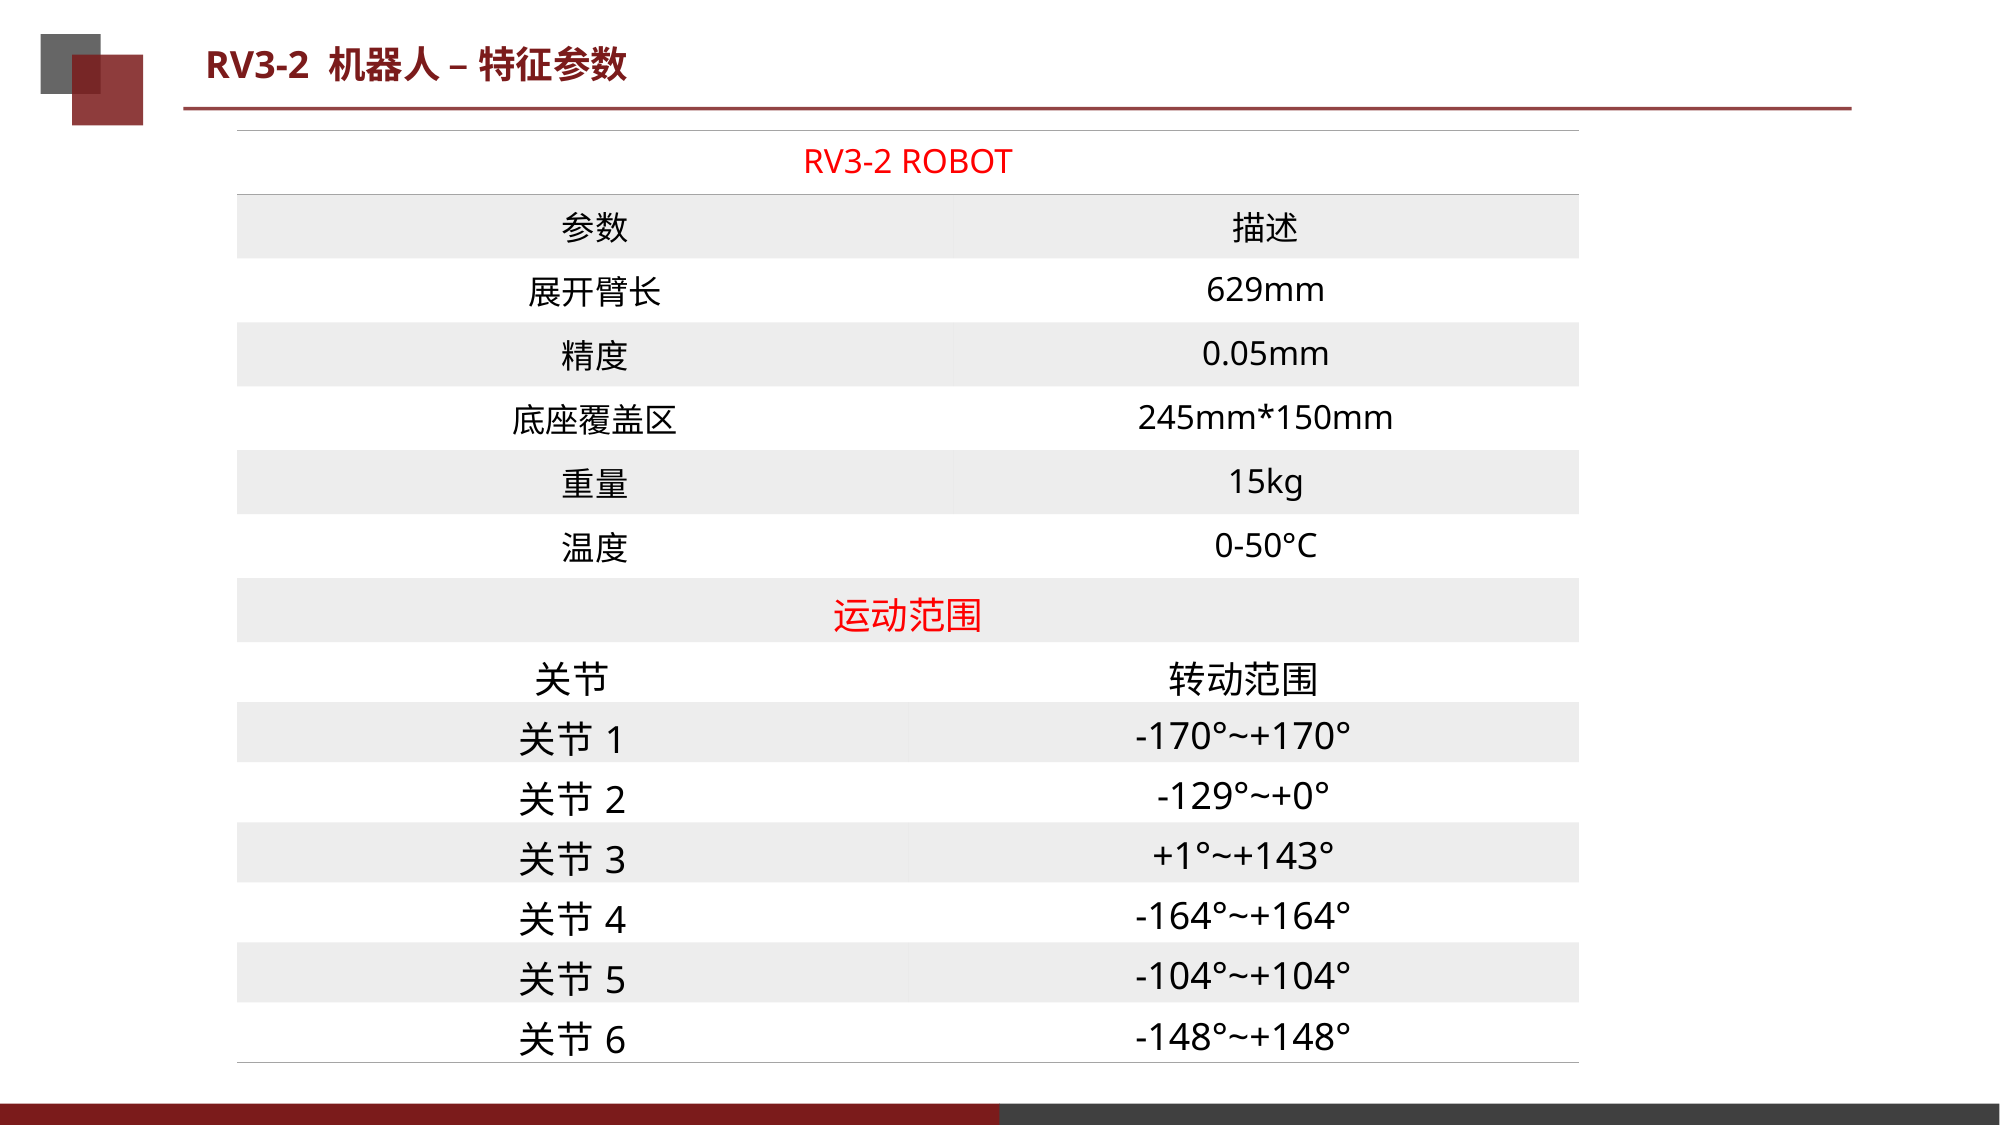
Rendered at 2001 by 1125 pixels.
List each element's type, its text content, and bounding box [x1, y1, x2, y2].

table_cell 重量 [237, 450, 953, 514]
table_cell 629mm [953, 258, 1579, 322]
text_box RV3-2 机器人 – 特征参数 [190, 33, 872, 94]
table_cell -170°~+170° [908, 702, 1579, 762]
table_cell 关节5 [237, 942, 908, 1002]
table_cell 描述 [953, 195, 1579, 258]
table_cell 关节 [237, 642, 908, 702]
table_cell 参数 [237, 195, 953, 258]
table_cell -164°~+164° [908, 882, 1579, 942]
table_cell 关节1 [237, 702, 908, 762]
table_cell 运动范围 [237, 578, 1579, 642]
table_cell 关节4 [237, 882, 908, 942]
table_cell 温度 [237, 514, 953, 578]
table_header RV3-2 ROBOT [237, 131, 1579, 194]
table_cell 0.05mm [953, 322, 1579, 386]
table_cell 精度 [237, 322, 953, 386]
table_cell 转动范围 [908, 642, 1579, 702]
table_cell -148°~+148° [908, 1002, 1579, 1062]
table_cell 0-50°C [953, 514, 1579, 578]
table_cell 底座覆盖区 [237, 386, 953, 450]
table_cell 关节2 [237, 762, 908, 822]
table_cell -104°~+104° [908, 942, 1579, 1002]
table_cell +1°~+143° [908, 822, 1579, 882]
table_cell 展开臂长 [237, 258, 953, 322]
table_cell 245mm*150mm [953, 386, 1579, 450]
table_cell -129°~+0° [908, 762, 1579, 822]
table_cell 关节3 [237, 822, 908, 882]
table_cell 15kg [953, 450, 1579, 514]
table_cell 关节6 [237, 1002, 908, 1062]
